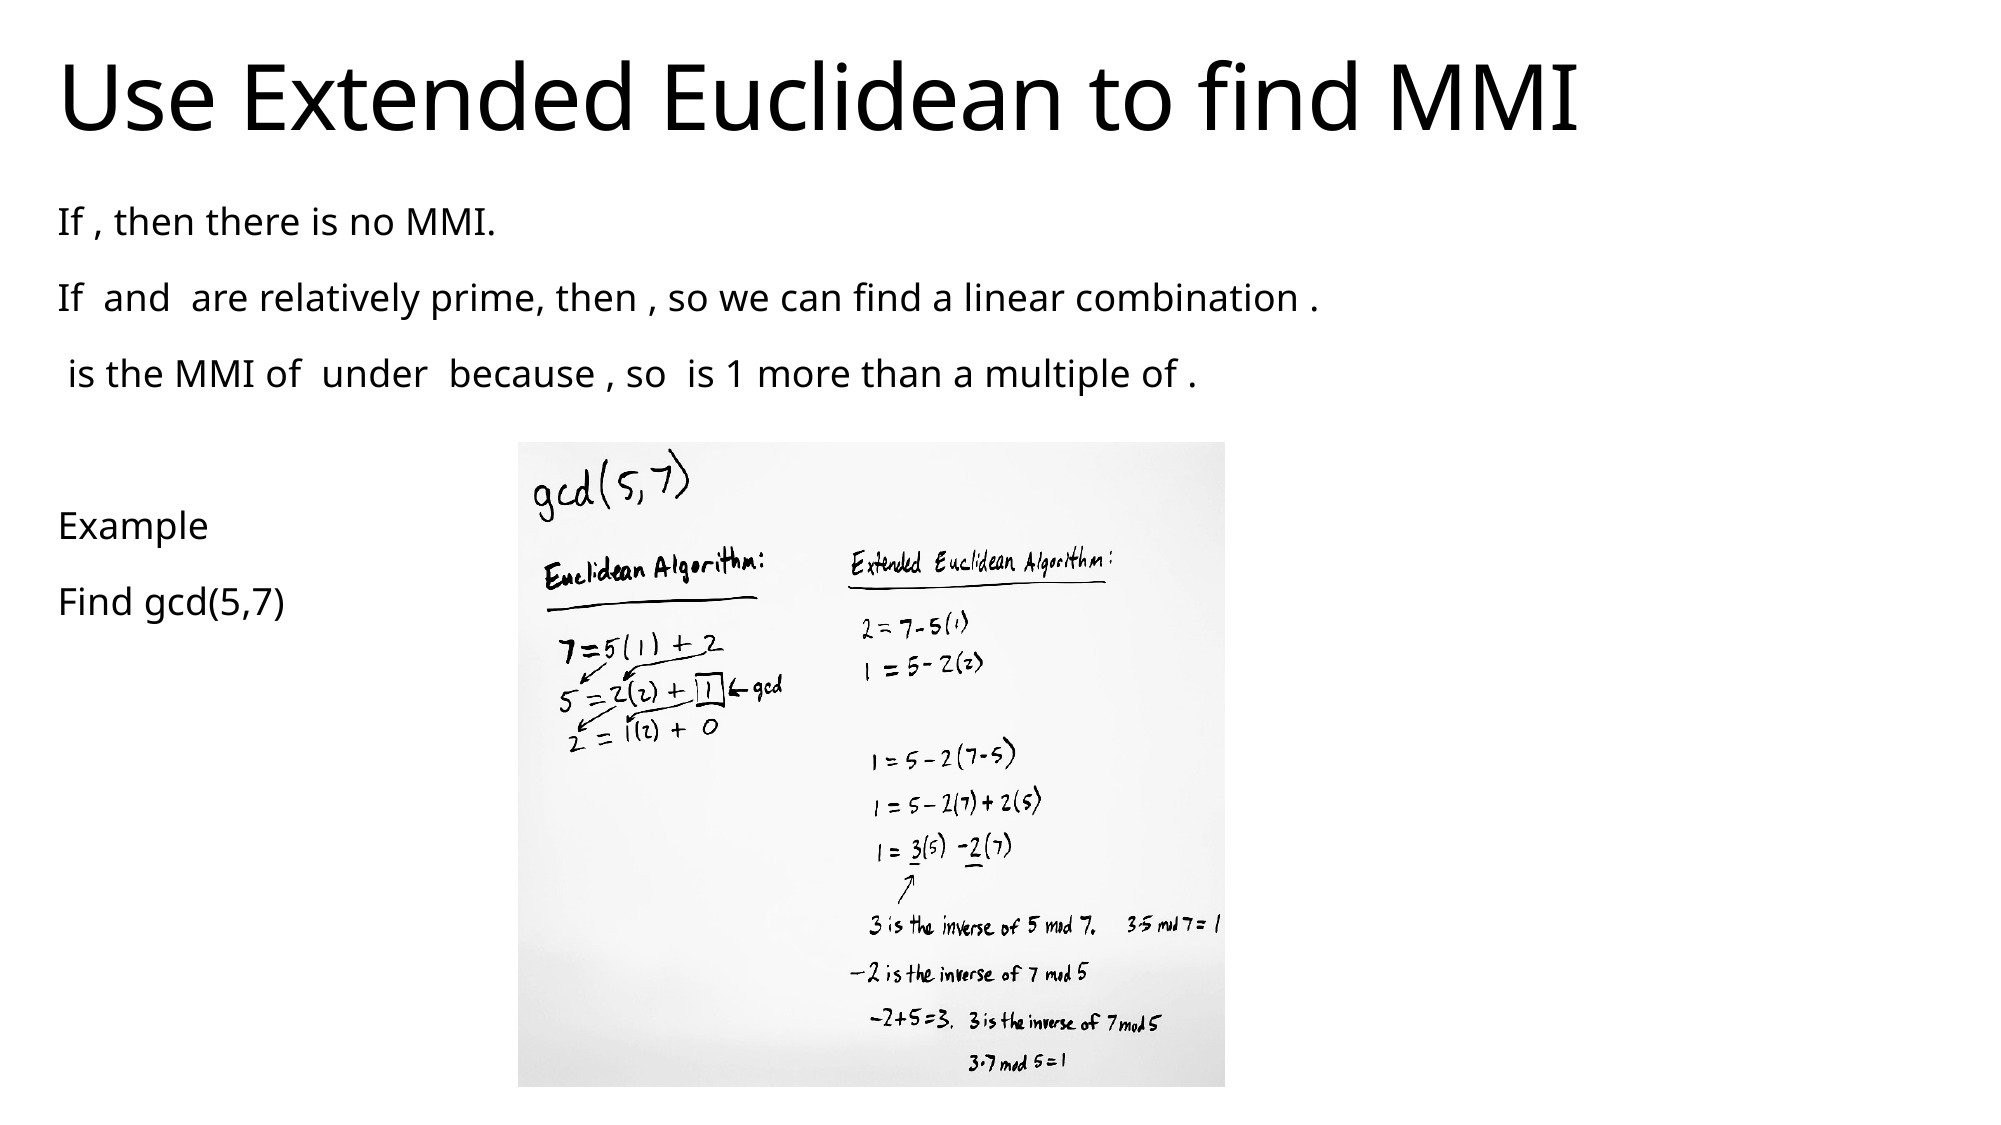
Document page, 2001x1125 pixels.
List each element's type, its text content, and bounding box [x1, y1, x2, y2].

picture [517, 441, 1226, 1087]
title Use Extended Euclidean to find MMI [42, 38, 1955, 158]
